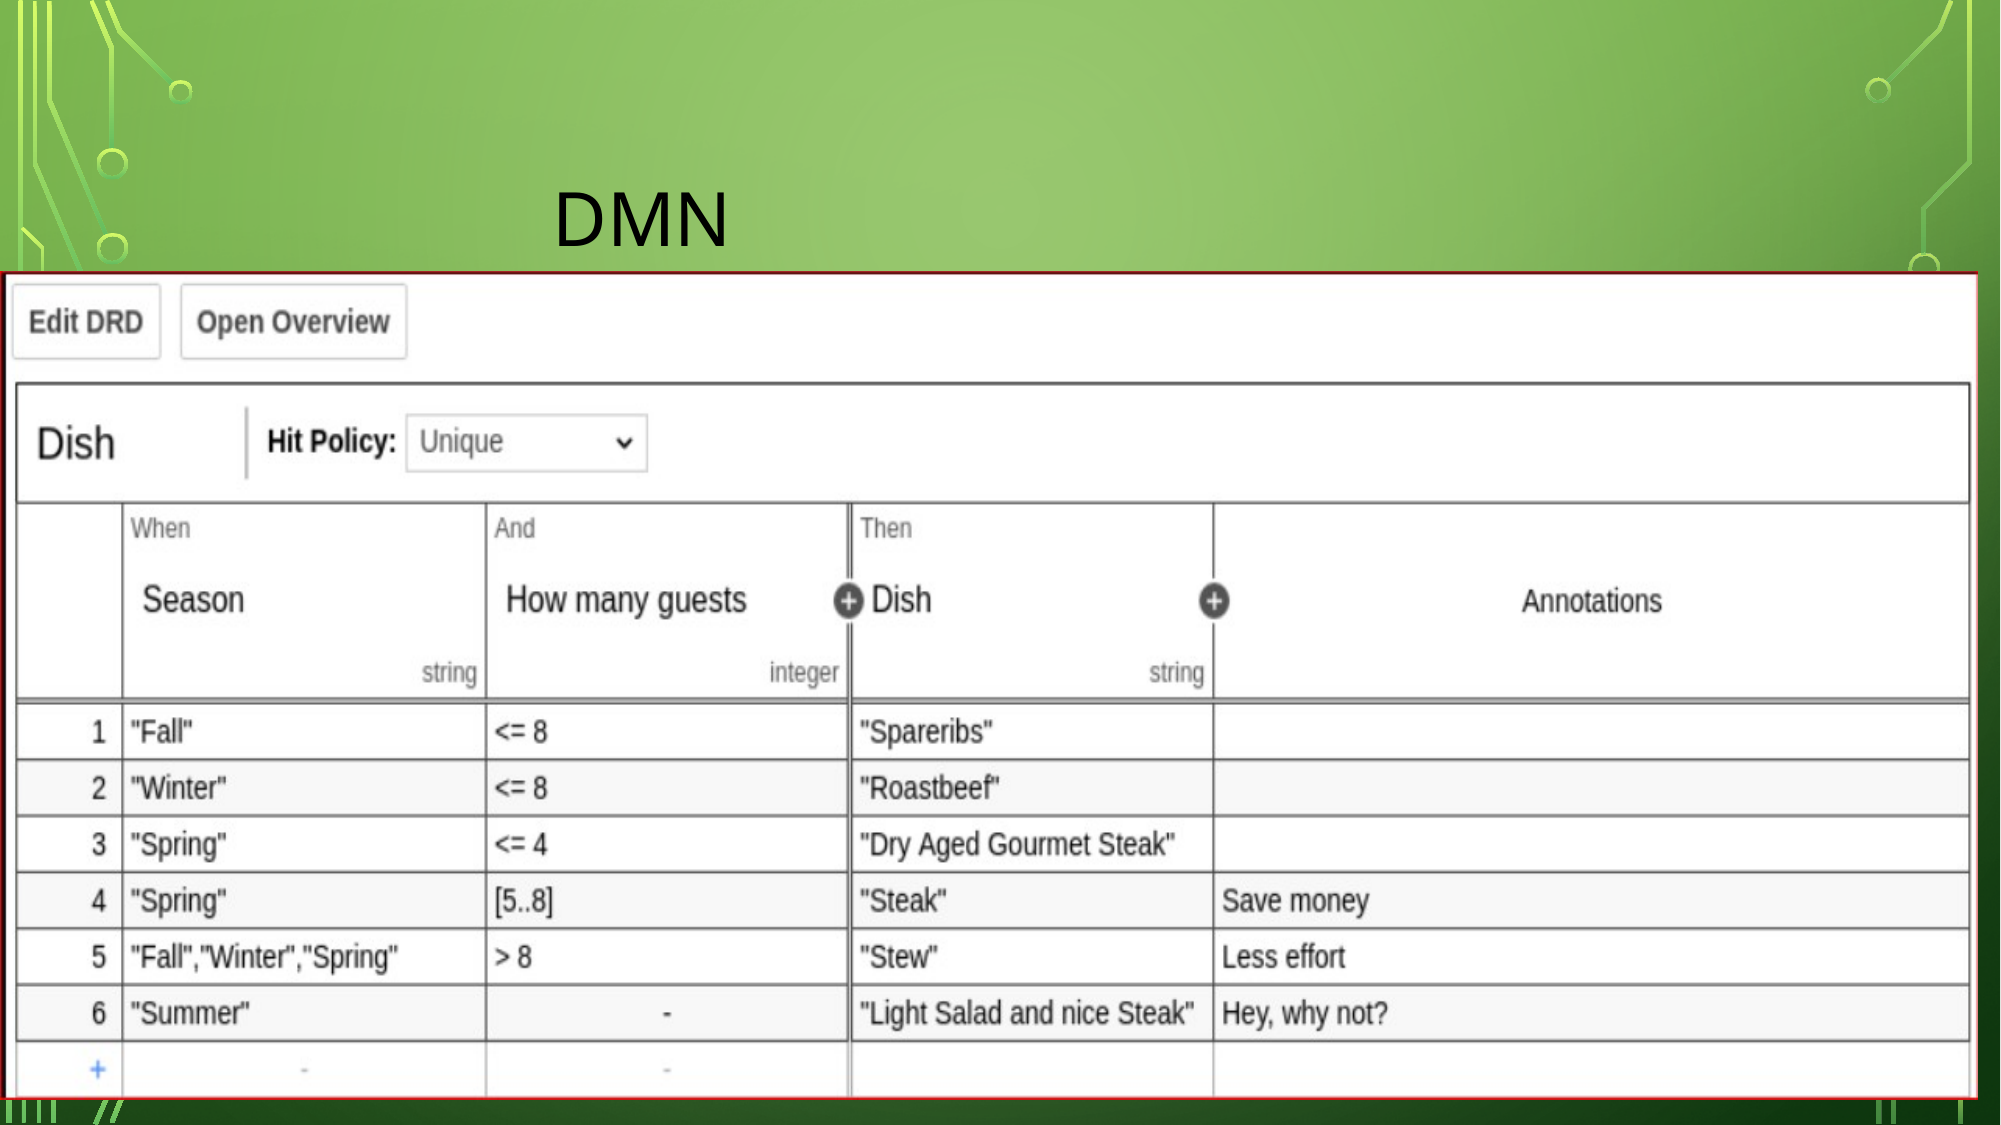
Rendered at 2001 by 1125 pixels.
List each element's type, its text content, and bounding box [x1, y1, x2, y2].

title DMN [537, 101, 1813, 271]
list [0, 271, 1978, 1100]
